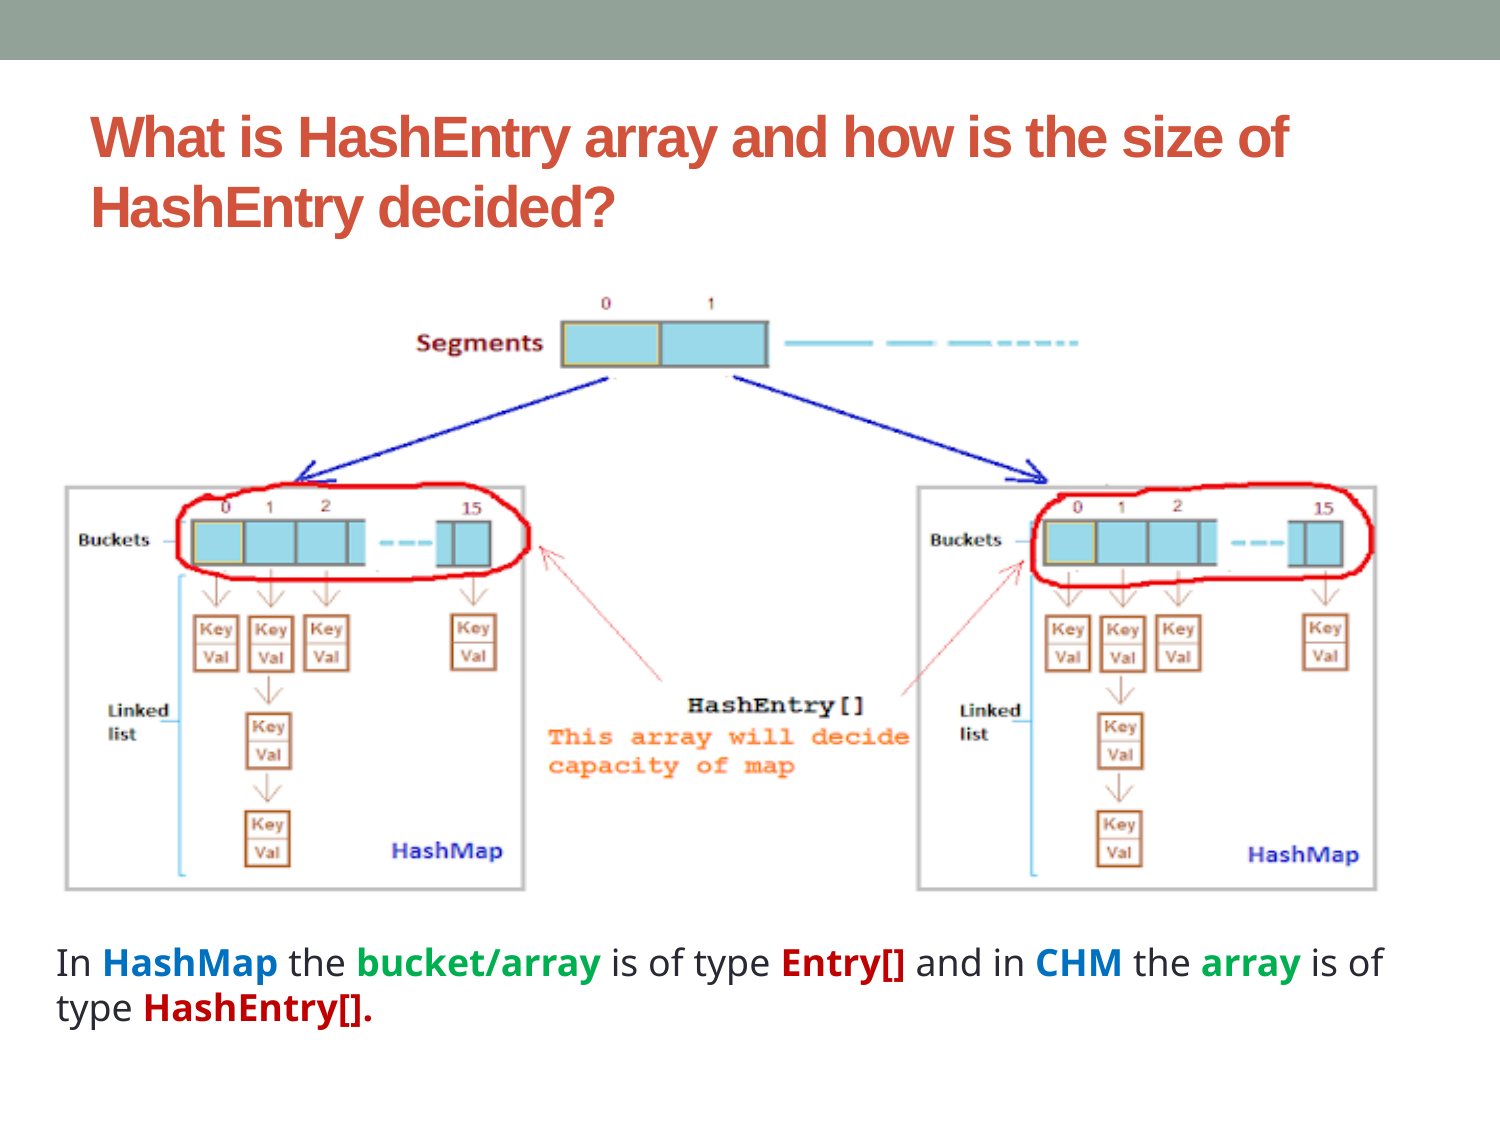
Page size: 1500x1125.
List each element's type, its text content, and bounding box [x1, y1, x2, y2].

text_box In HashMap the bucket/array is of type Entry[] and in CHM the array is of type HashEntry[]. [41, 931, 1459, 1037]
title What is HashEntry array and how is the size of HashEntry decided? [75, 87, 1425, 250]
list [52, 290, 1390, 898]
